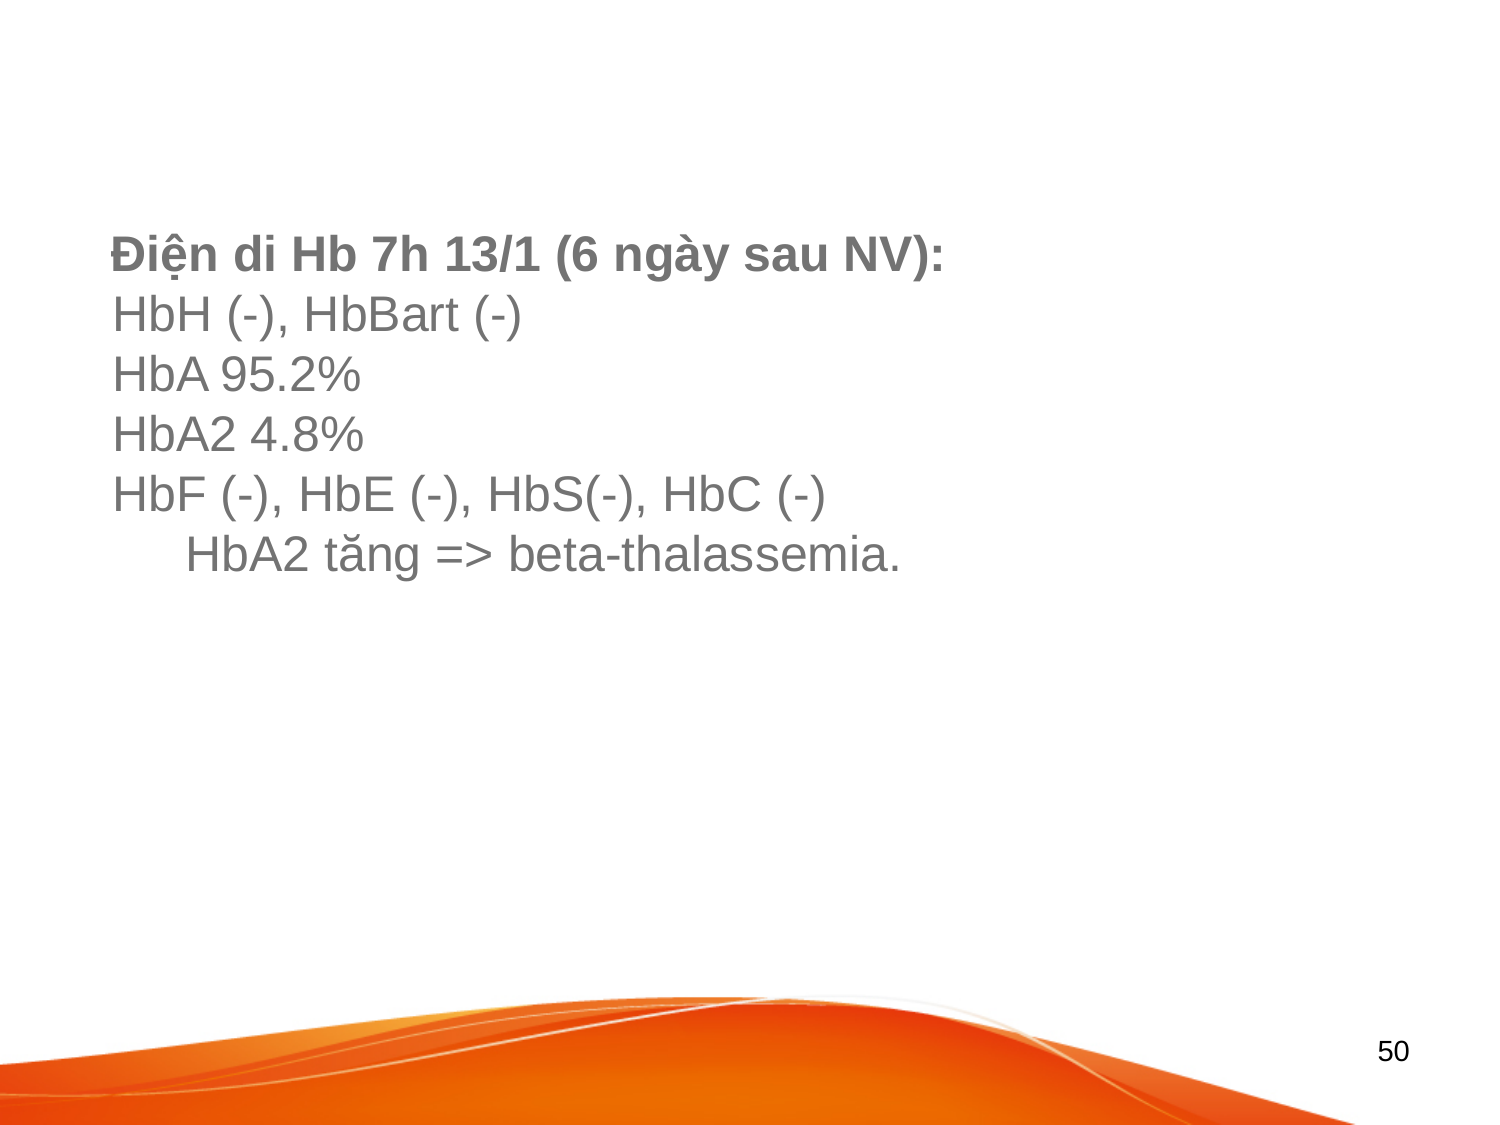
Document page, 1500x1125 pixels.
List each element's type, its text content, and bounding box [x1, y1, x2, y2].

picture [0, 0, 1500, 1125]
list Điện di Hb 7h 13/1 (6 ngày sau NV): HbH (-), HbBart (-) HbA 95.2% HbA2 4.8% HbF (-), HbE (-), HbS(-), HbC (-) HbA2 tăng => beta-thalassemia. [95, 213, 1446, 1026]
slide_number 50 [1074, 1026, 1425, 1103]
